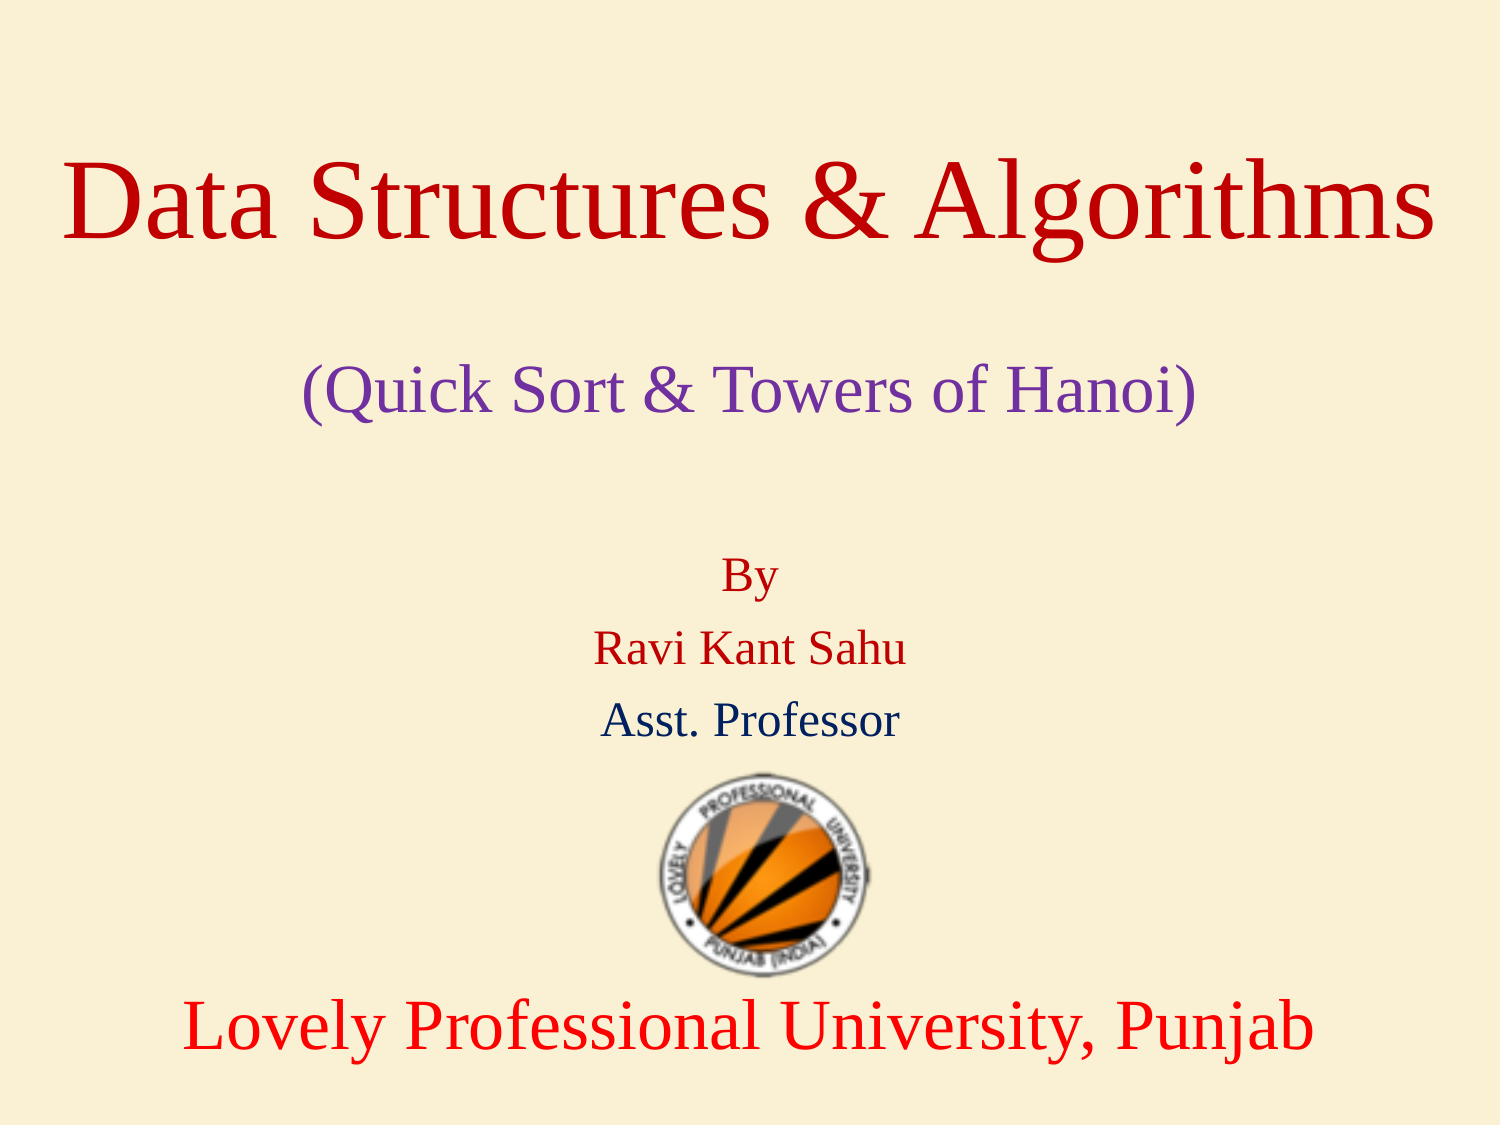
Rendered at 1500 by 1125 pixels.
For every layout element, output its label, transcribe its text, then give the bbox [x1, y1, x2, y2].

title Data Structures & Algorithms (Quick Sort & Towers of Hanoi) [37, 112, 1463, 438]
picture [649, 762, 876, 987]
subtitle By Ravi Kant Sahu Asst. Professor Lovely Professional University, Punjab [87, 462, 1413, 1075]
